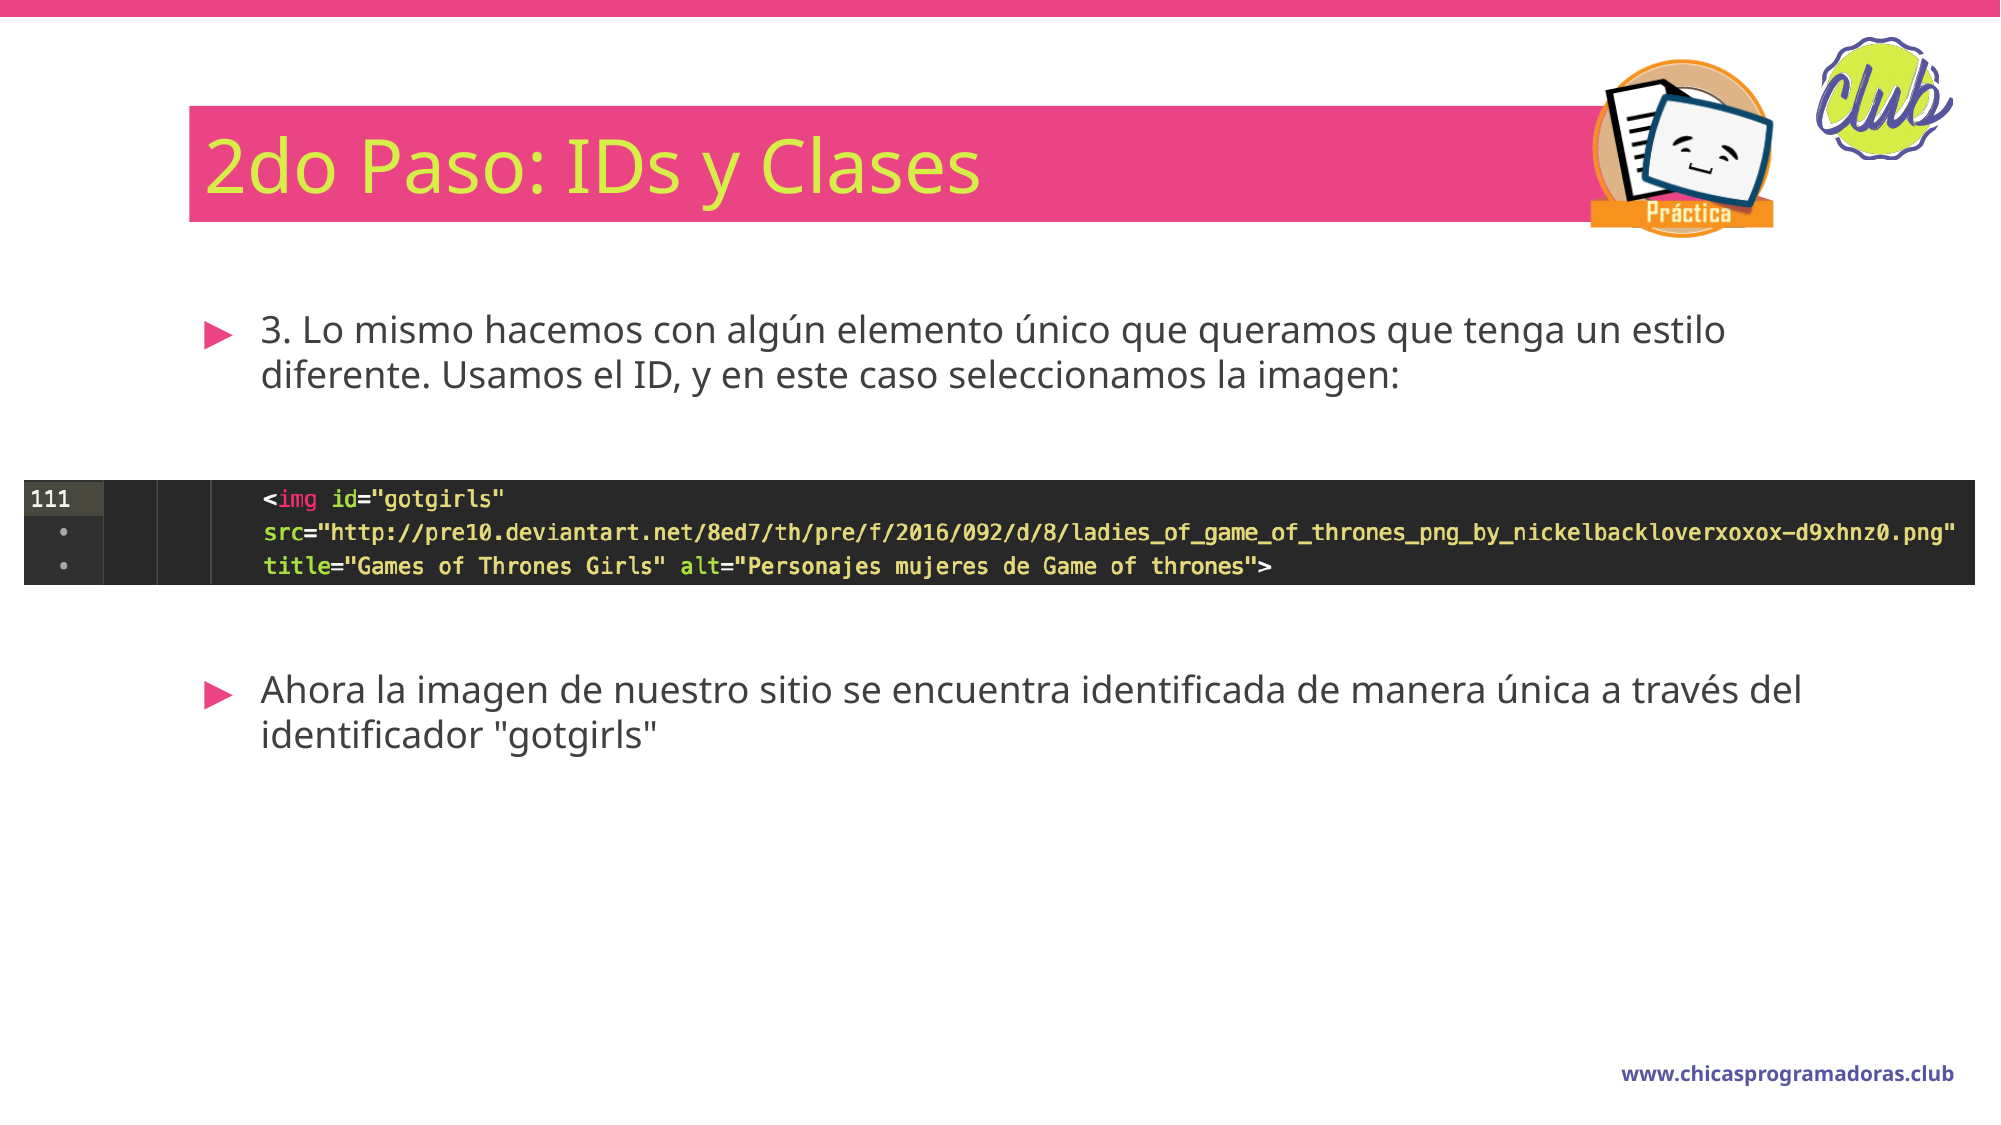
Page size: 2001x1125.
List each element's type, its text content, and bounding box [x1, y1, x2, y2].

title 2do Paso: IDs y Clases [189, 105, 1580, 222]
picture [1816, 37, 1953, 160]
list 3. Lo mismo hacemos con algún elemento único que queramos que tenga un estilo diferente. Usamos el ID, y en este caso seleccionamos la imagen: Ahora la imagen de nuestro sitio se encuentra identificada de manera única a través del identificador "gotgirls" [189, 596, 1826, 876]
picture [1585, 52, 1783, 238]
footer www.chicasprogramadoras.club [1336, 1048, 1970, 1099]
list 3. Lo mismo hacemos con algún elemento único que queramos que tenga un estilo diferente. Usamos el ID, y en este caso seleccionamos la imagen: Ahora la imagen de nuestro sitio se encuentra identificada de manera única a través del identificador "gotgirls" [189, 253, 1826, 479]
picture [24, 480, 1976, 585]
